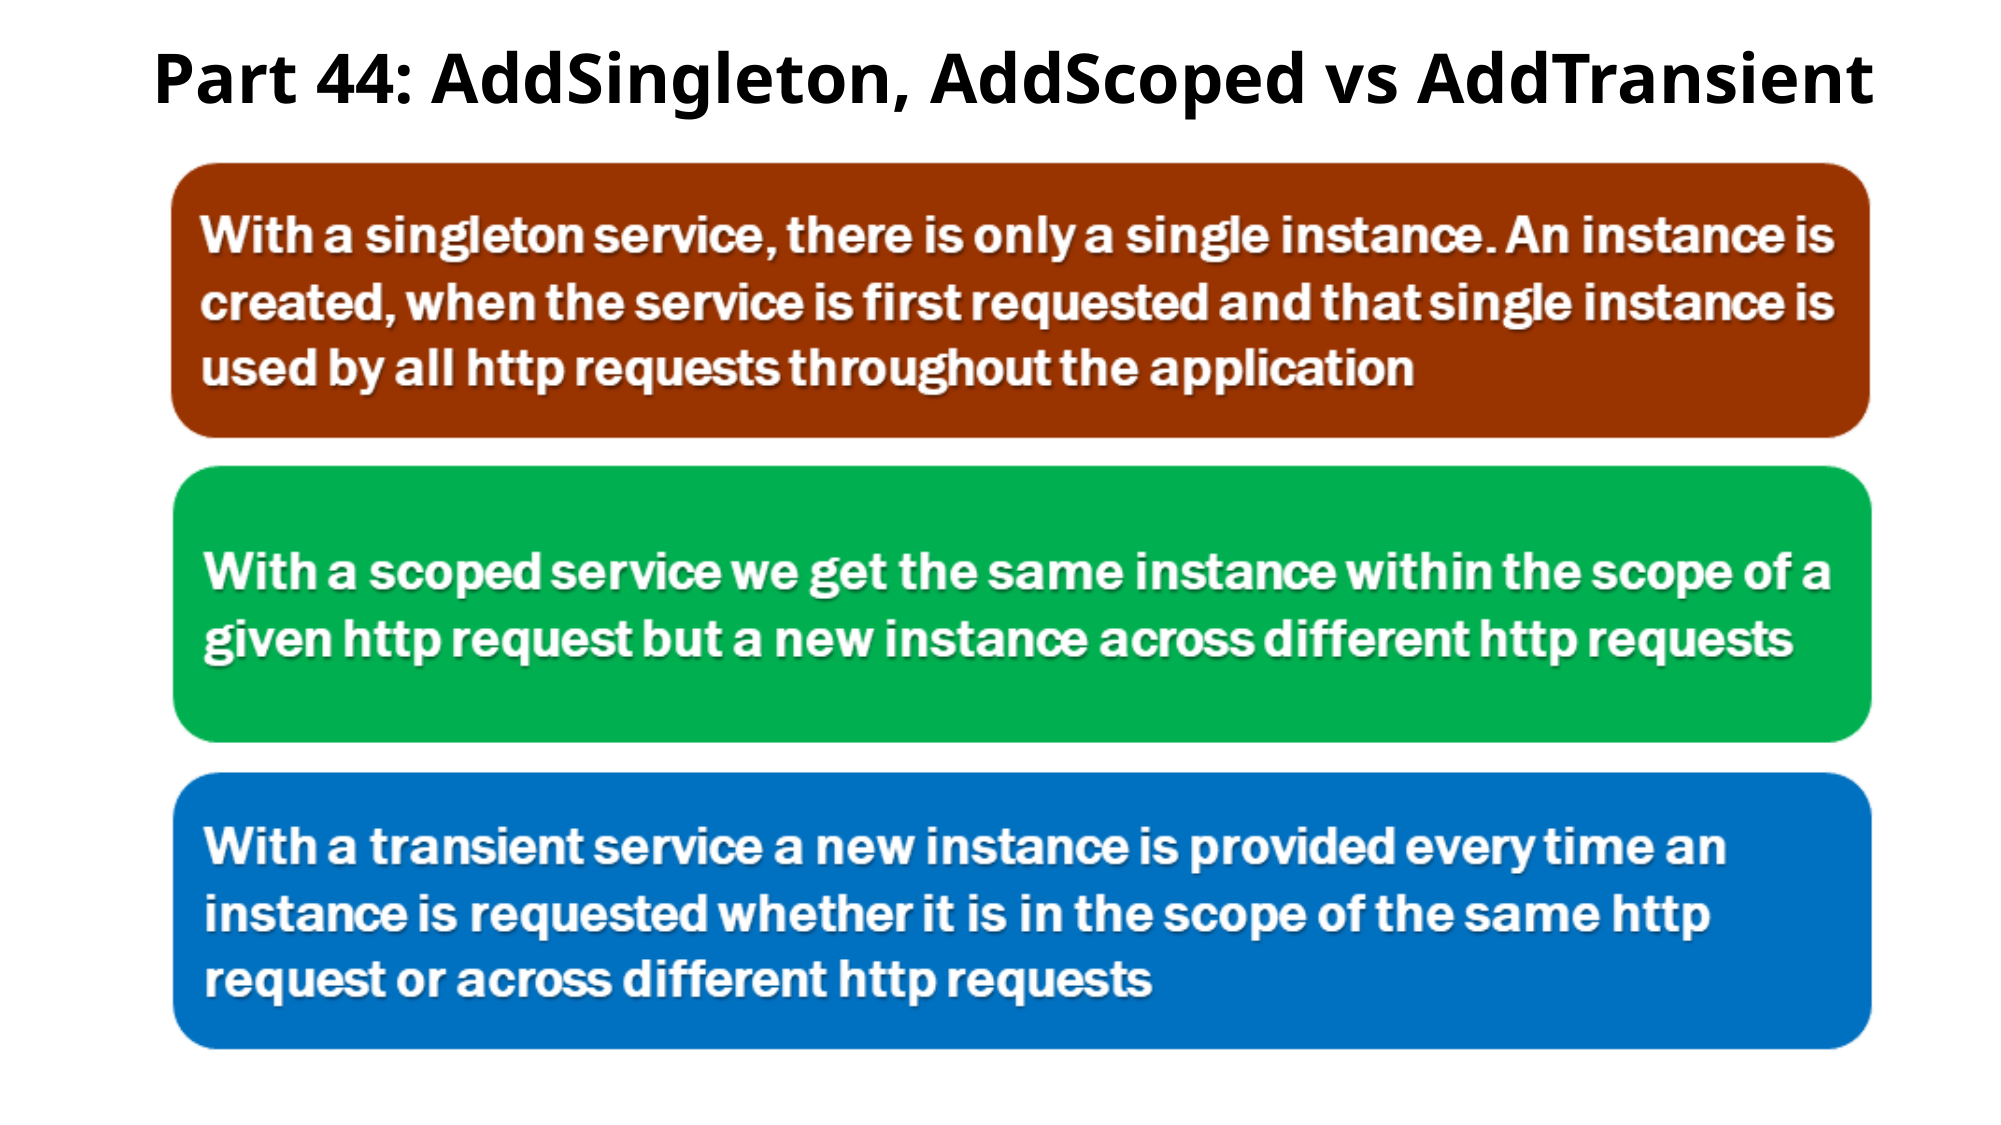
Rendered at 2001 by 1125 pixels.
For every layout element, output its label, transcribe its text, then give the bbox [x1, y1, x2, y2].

picture [123, 145, 1917, 1057]
title Part 44: AddSingleton, AddScoped vs AddTransient [137, 17, 1903, 145]
